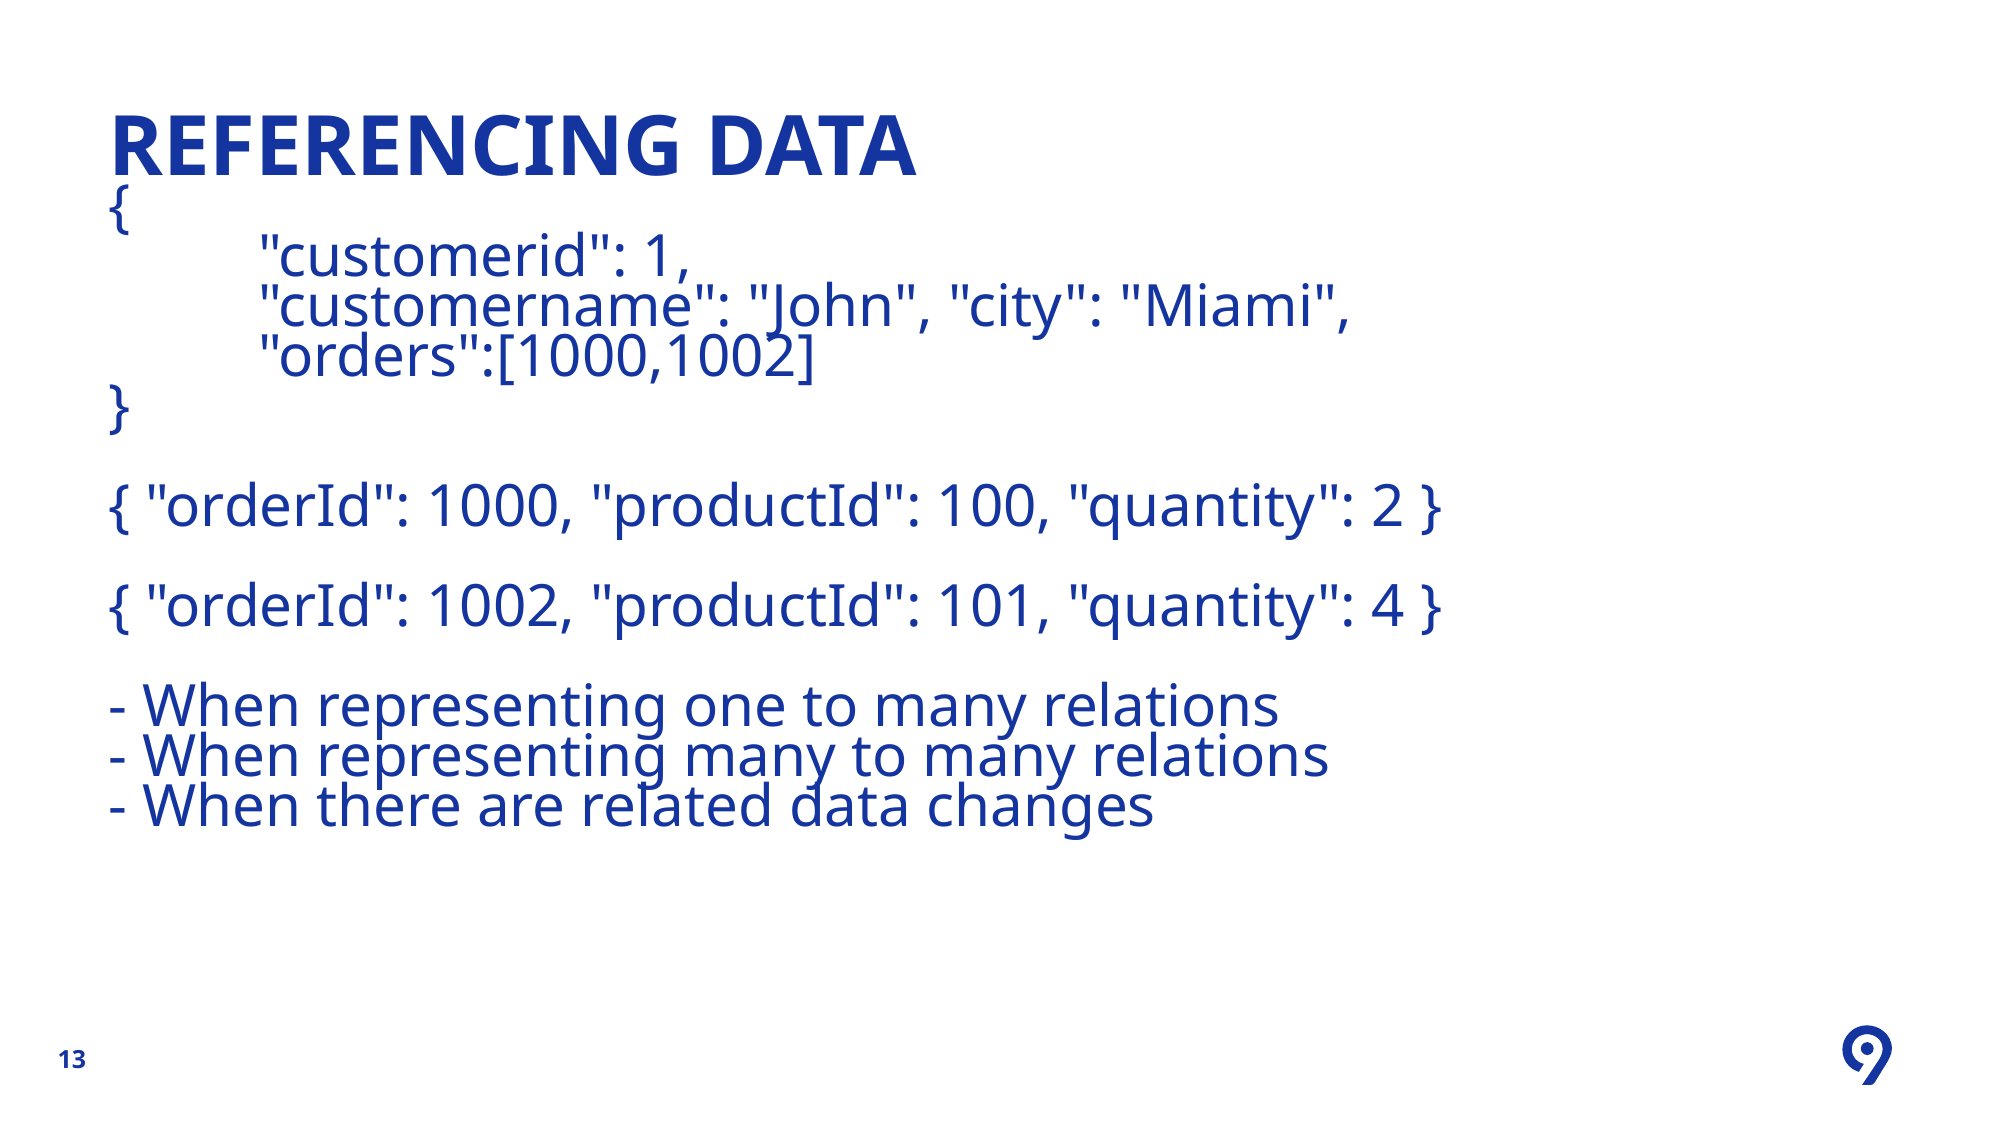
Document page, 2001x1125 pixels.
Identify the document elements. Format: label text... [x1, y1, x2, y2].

title Referencing data [108, 84, 1891, 225]
list { "customerid": 1, "customername": "John", "city": "Miami", "orders":[1000,1002] } { "orderId": 1000, "productId": 100, "quantity": 2 } { "orderId": 1002, "productId": 101, "quantity": 4 } - When representing one to many relations - When representing many to many relations - When there are related data changes [108, 225, 1891, 993]
slide_number 13 [57, 1045, 103, 1077]
